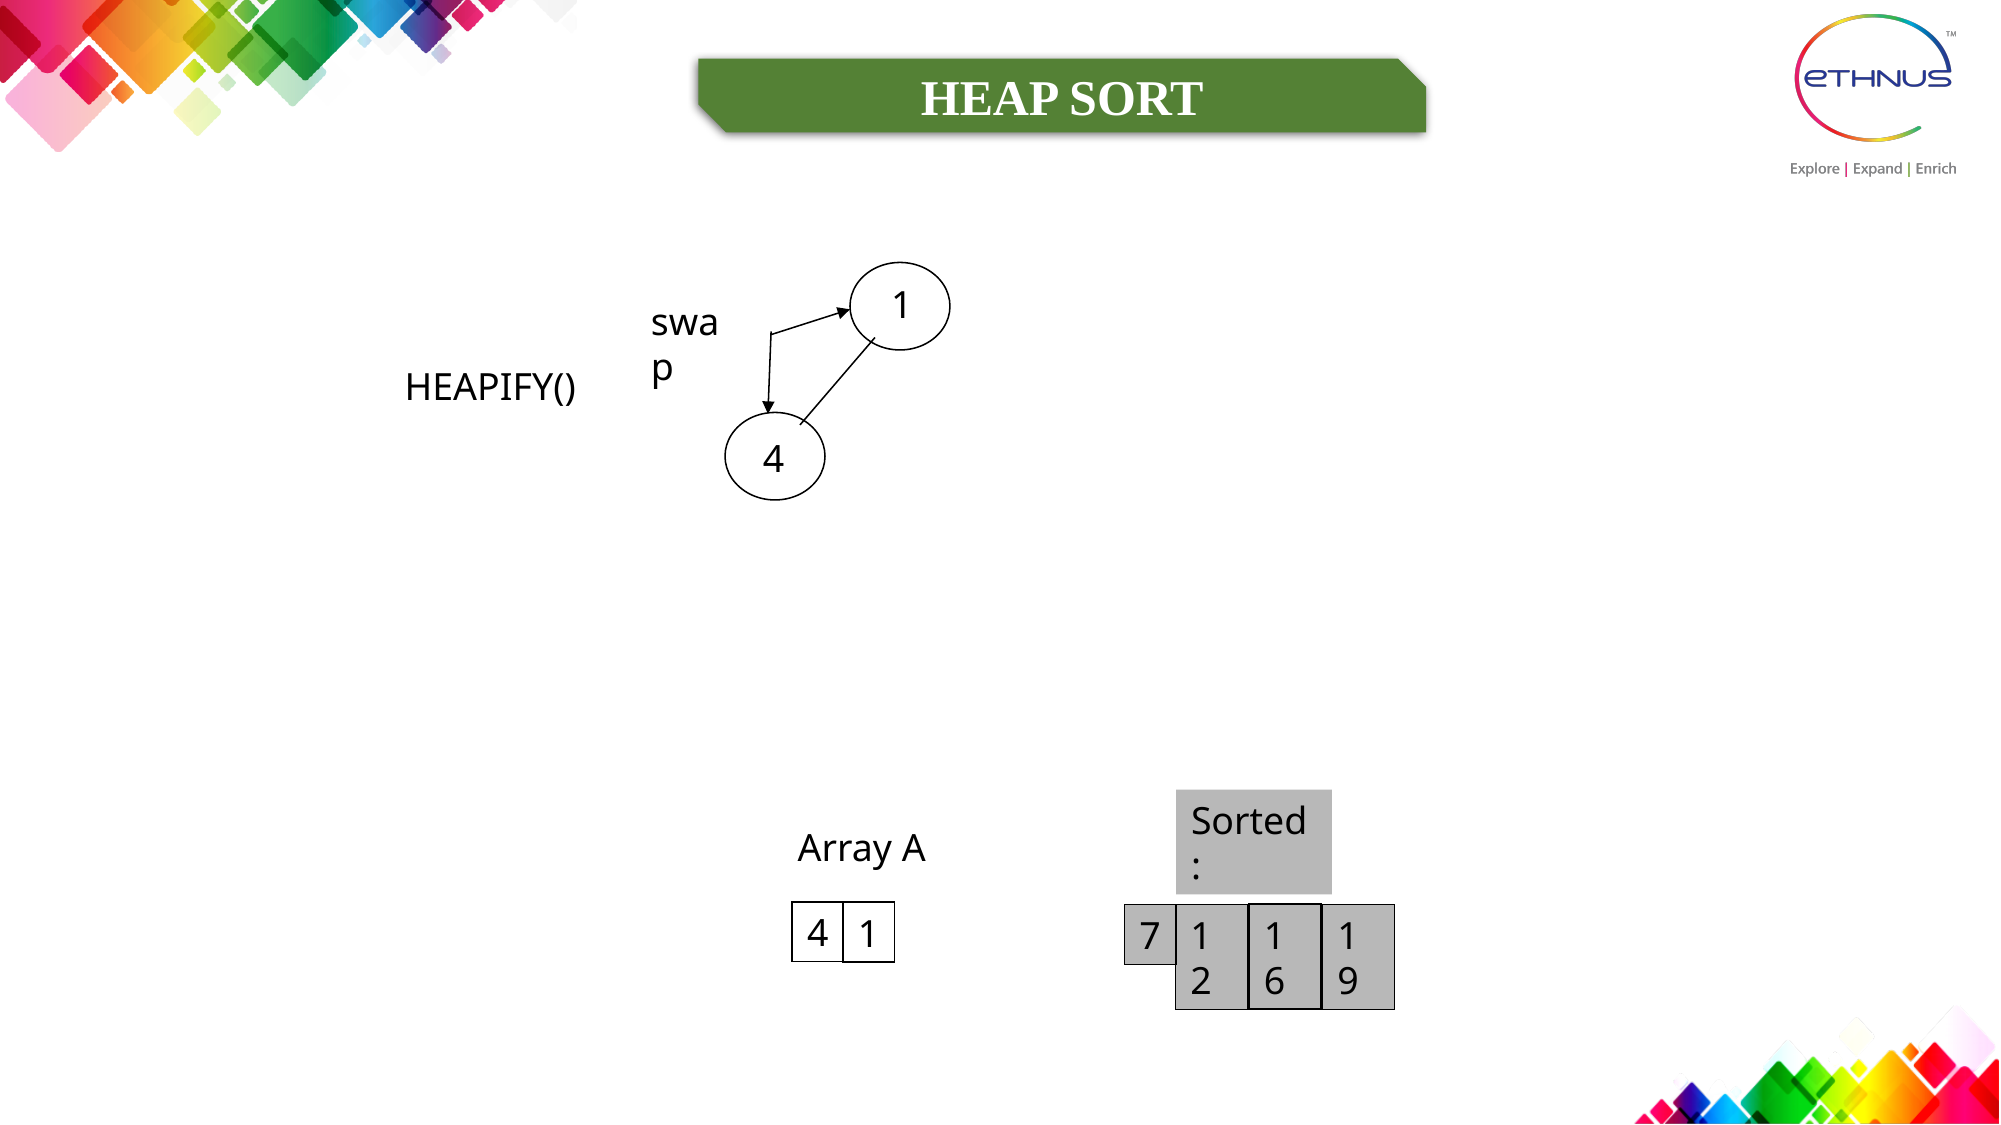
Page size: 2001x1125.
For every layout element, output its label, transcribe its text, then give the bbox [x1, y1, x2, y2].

text_box 19 [1322, 904, 1395, 1010]
picture [1790, 14, 1956, 177]
text_box HEAP SORT [698, 58, 1427, 133]
text_box HEAPIFY() [389, 355, 624, 416]
text_box 4 [792, 901, 844, 962]
text_box [725, 412, 826, 500]
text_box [770, 309, 851, 335]
text_box 1 [875, 273, 927, 334]
text_box 16 [1248, 904, 1322, 1010]
picture [1582, 1005, 2000, 1125]
text_box 12 [1175, 904, 1248, 1010]
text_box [799, 337, 876, 426]
text_box 1 [844, 902, 895, 962]
text_box 4 [747, 427, 799, 488]
text_box [849, 262, 950, 350]
text_box Array A [782, 816, 954, 877]
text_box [767, 341, 772, 415]
text_box 7 [1124, 904, 1176, 965]
text_box swap [635, 290, 757, 396]
picture [0, 0, 578, 153]
text_box Sorted: [1176, 789, 1332, 895]
